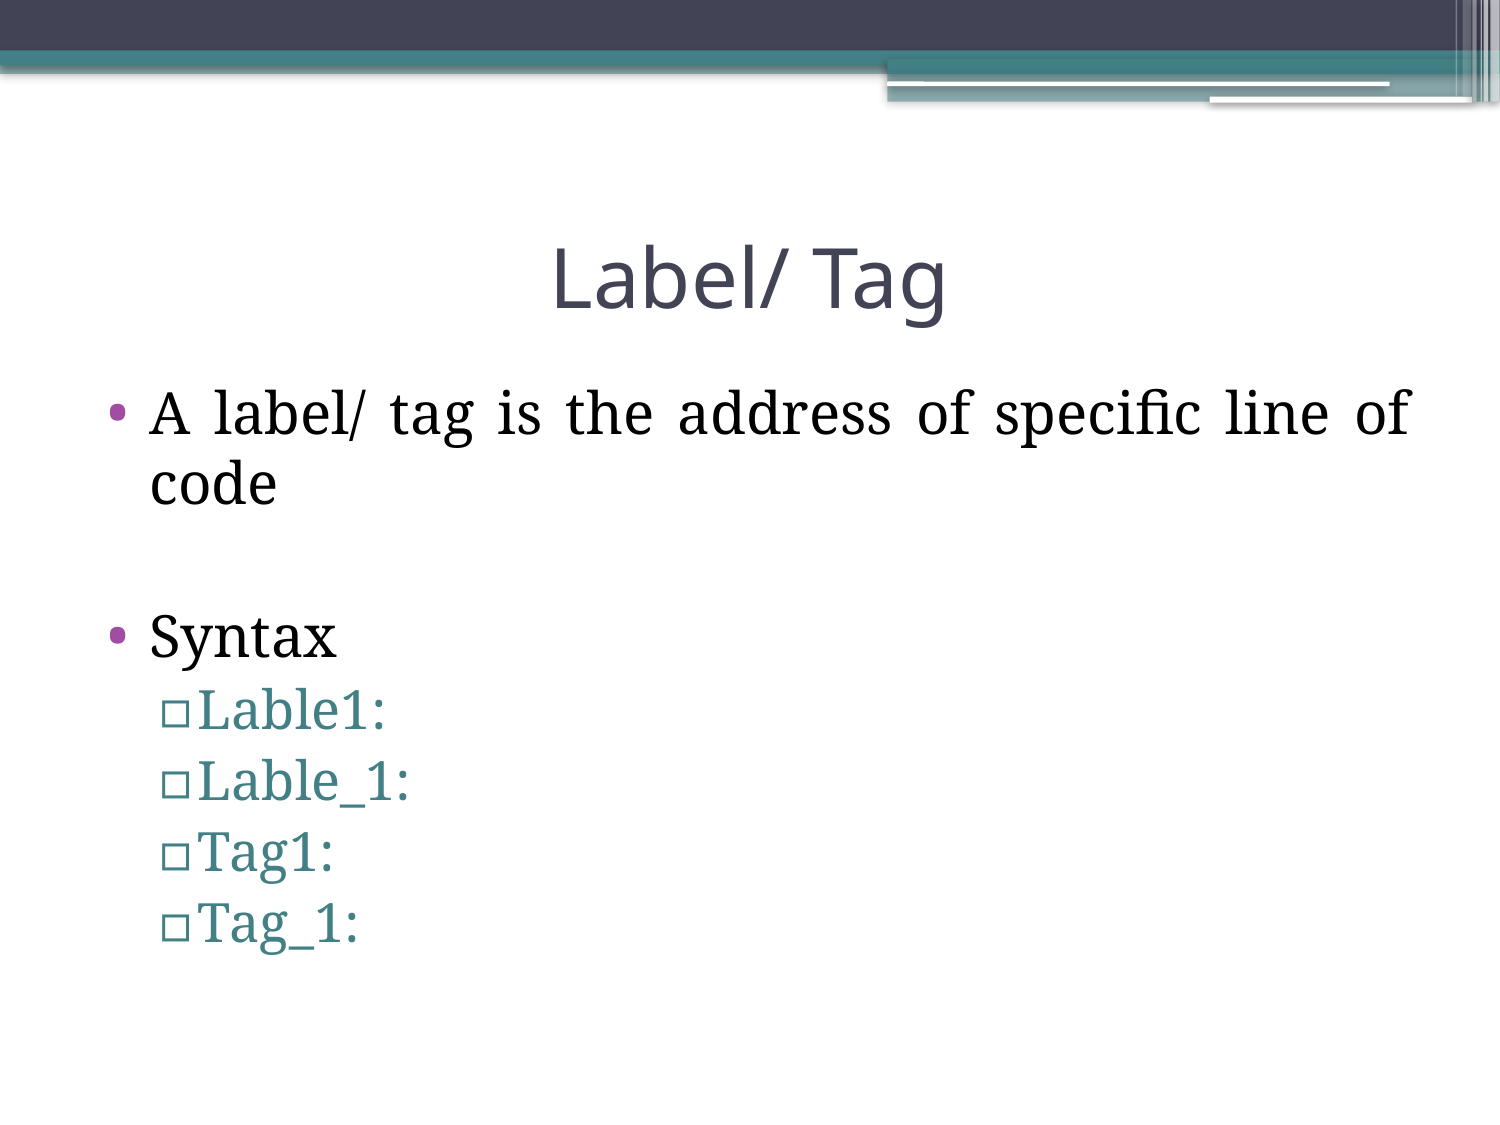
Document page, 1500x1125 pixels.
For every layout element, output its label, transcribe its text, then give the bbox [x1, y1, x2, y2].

title Label/ Tag [75, 187, 1425, 363]
list A label/ tag is the address of specific line of code Syntax Lable1: Lable_1: Tag1: Tag_1: [75, 368, 1425, 1079]
